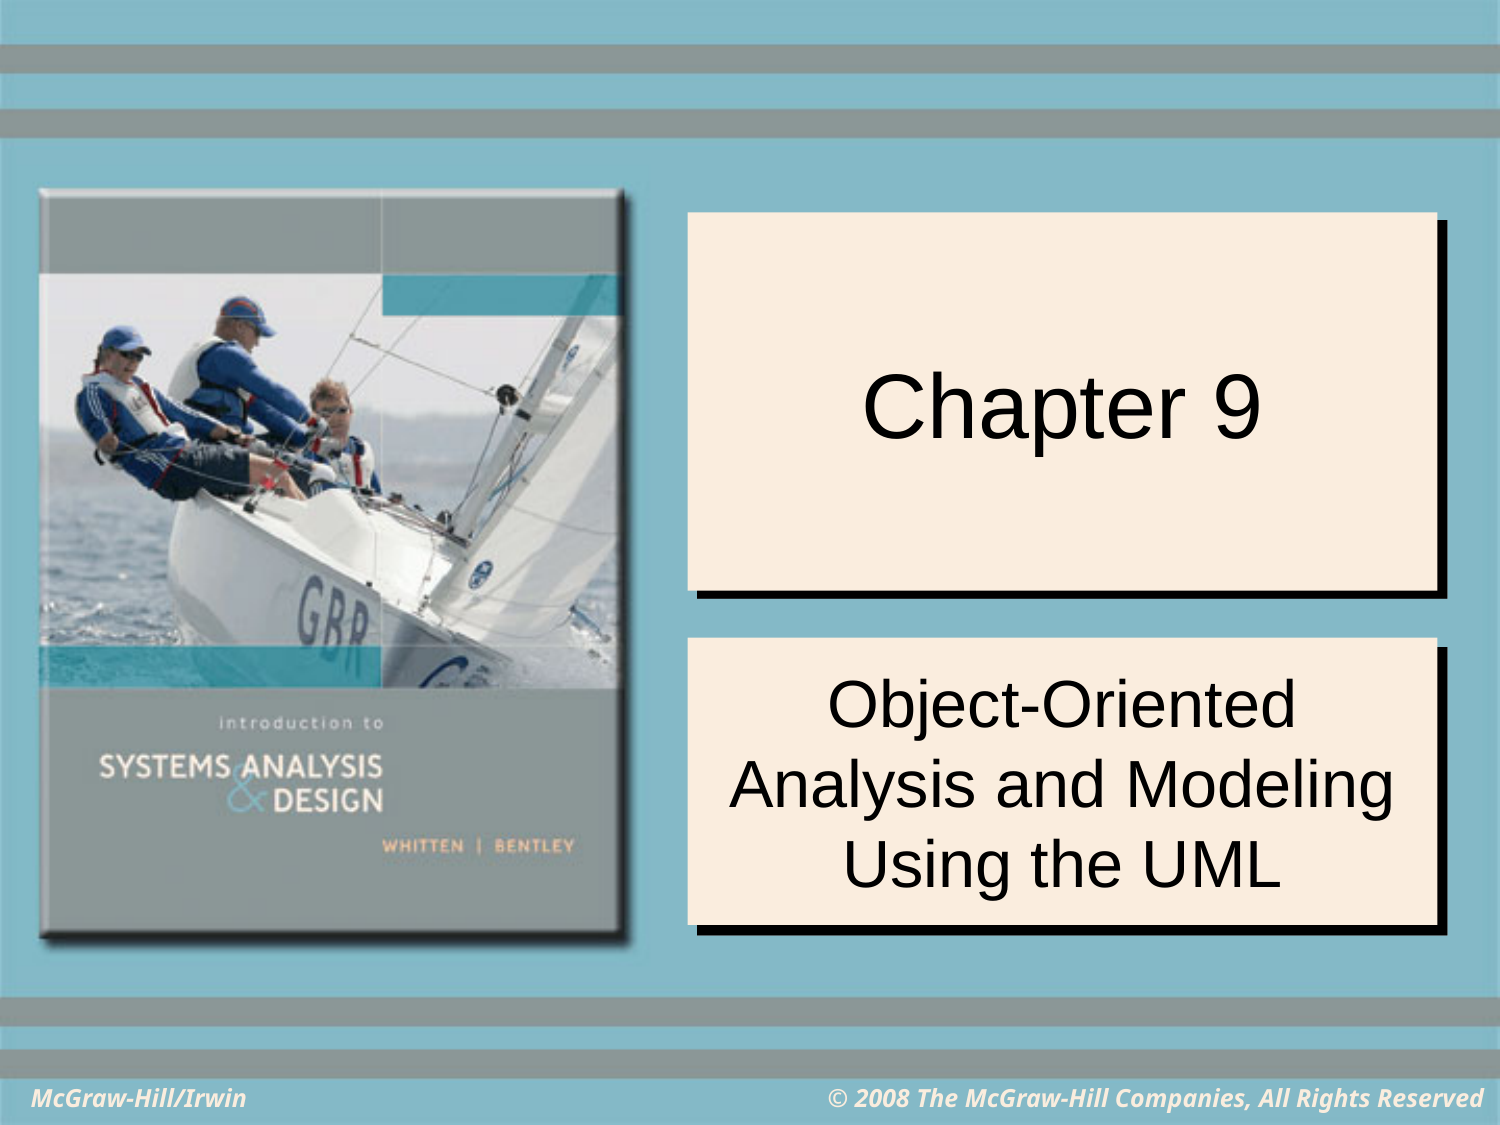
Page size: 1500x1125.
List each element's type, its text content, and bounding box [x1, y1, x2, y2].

subtitle Object-Oriented Analysis and Modeling Using the UML [687, 637, 1438, 925]
title Chapter 9 [687, 212, 1438, 591]
picture [0, 0, 1500, 1125]
